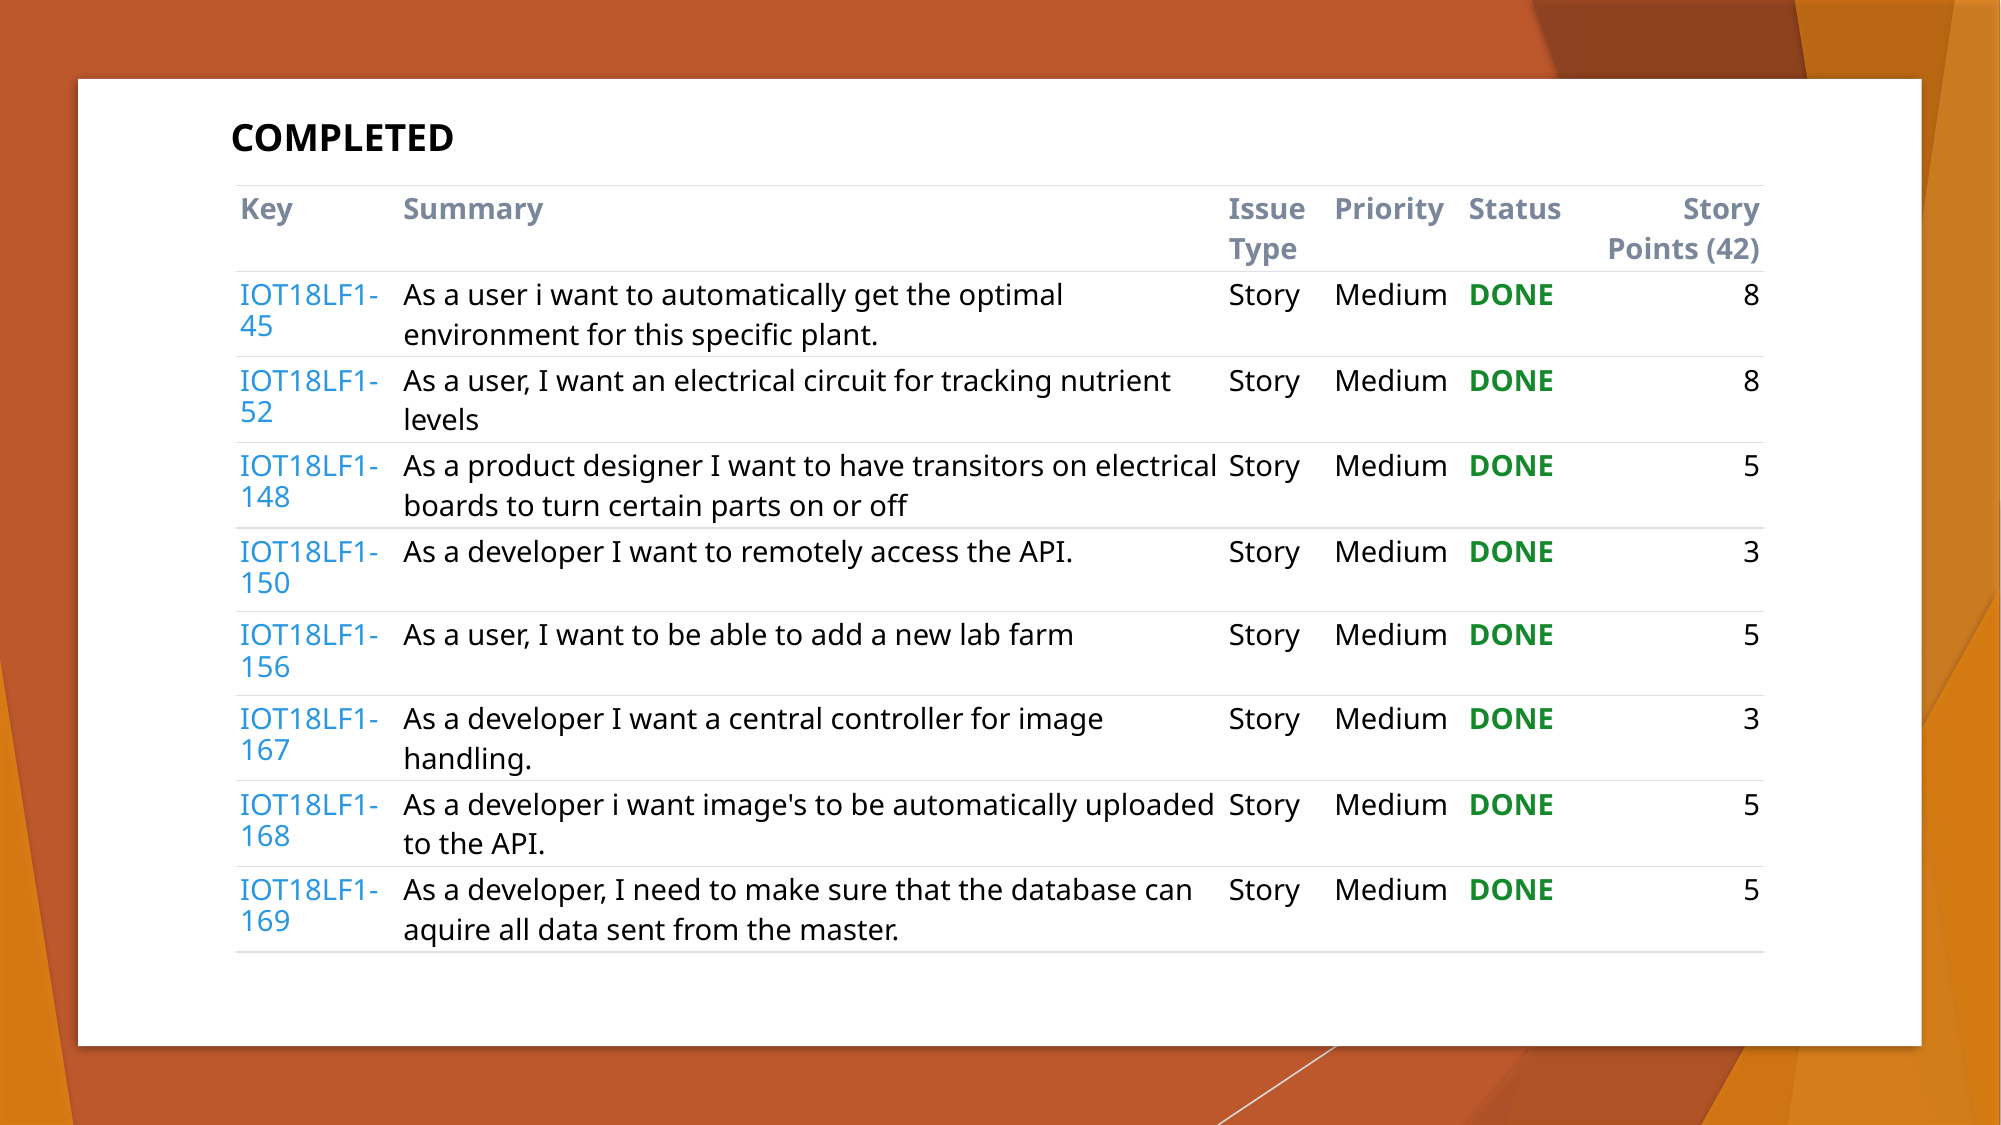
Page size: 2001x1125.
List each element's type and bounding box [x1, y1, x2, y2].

text_box [0, 0, 2000, 1125]
